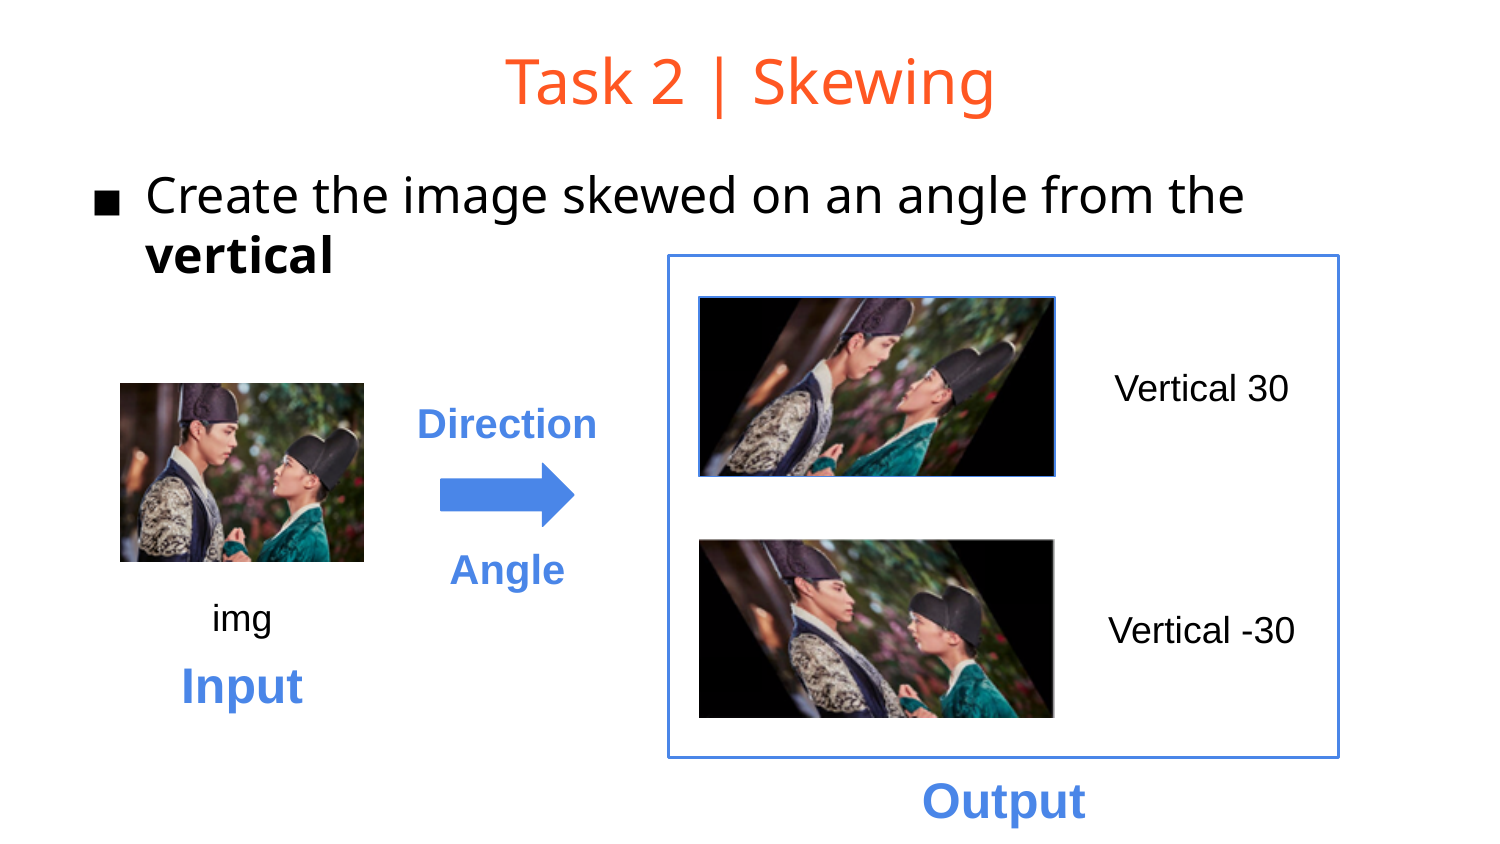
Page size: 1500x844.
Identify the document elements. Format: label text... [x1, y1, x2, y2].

text_box Create the image skewed on an angle from the vertical [74, 156, 1425, 326]
text_box Output [866, 766, 1142, 830]
picture [699, 297, 1055, 477]
text_box Vertical -30 [1086, 597, 1317, 661]
picture [119, 383, 365, 563]
text_box Task 2 | Skewing [76, 32, 1427, 128]
text_box Input [104, 652, 380, 716]
text_box Direction [369, 390, 645, 454]
text_box Angle [369, 536, 645, 600]
text_box img [175, 584, 309, 648]
text_box [440, 463, 574, 527]
text_box Vertical 30 [1093, 355, 1310, 419]
text_box [668, 255, 1339, 758]
picture [699, 539, 1055, 718]
